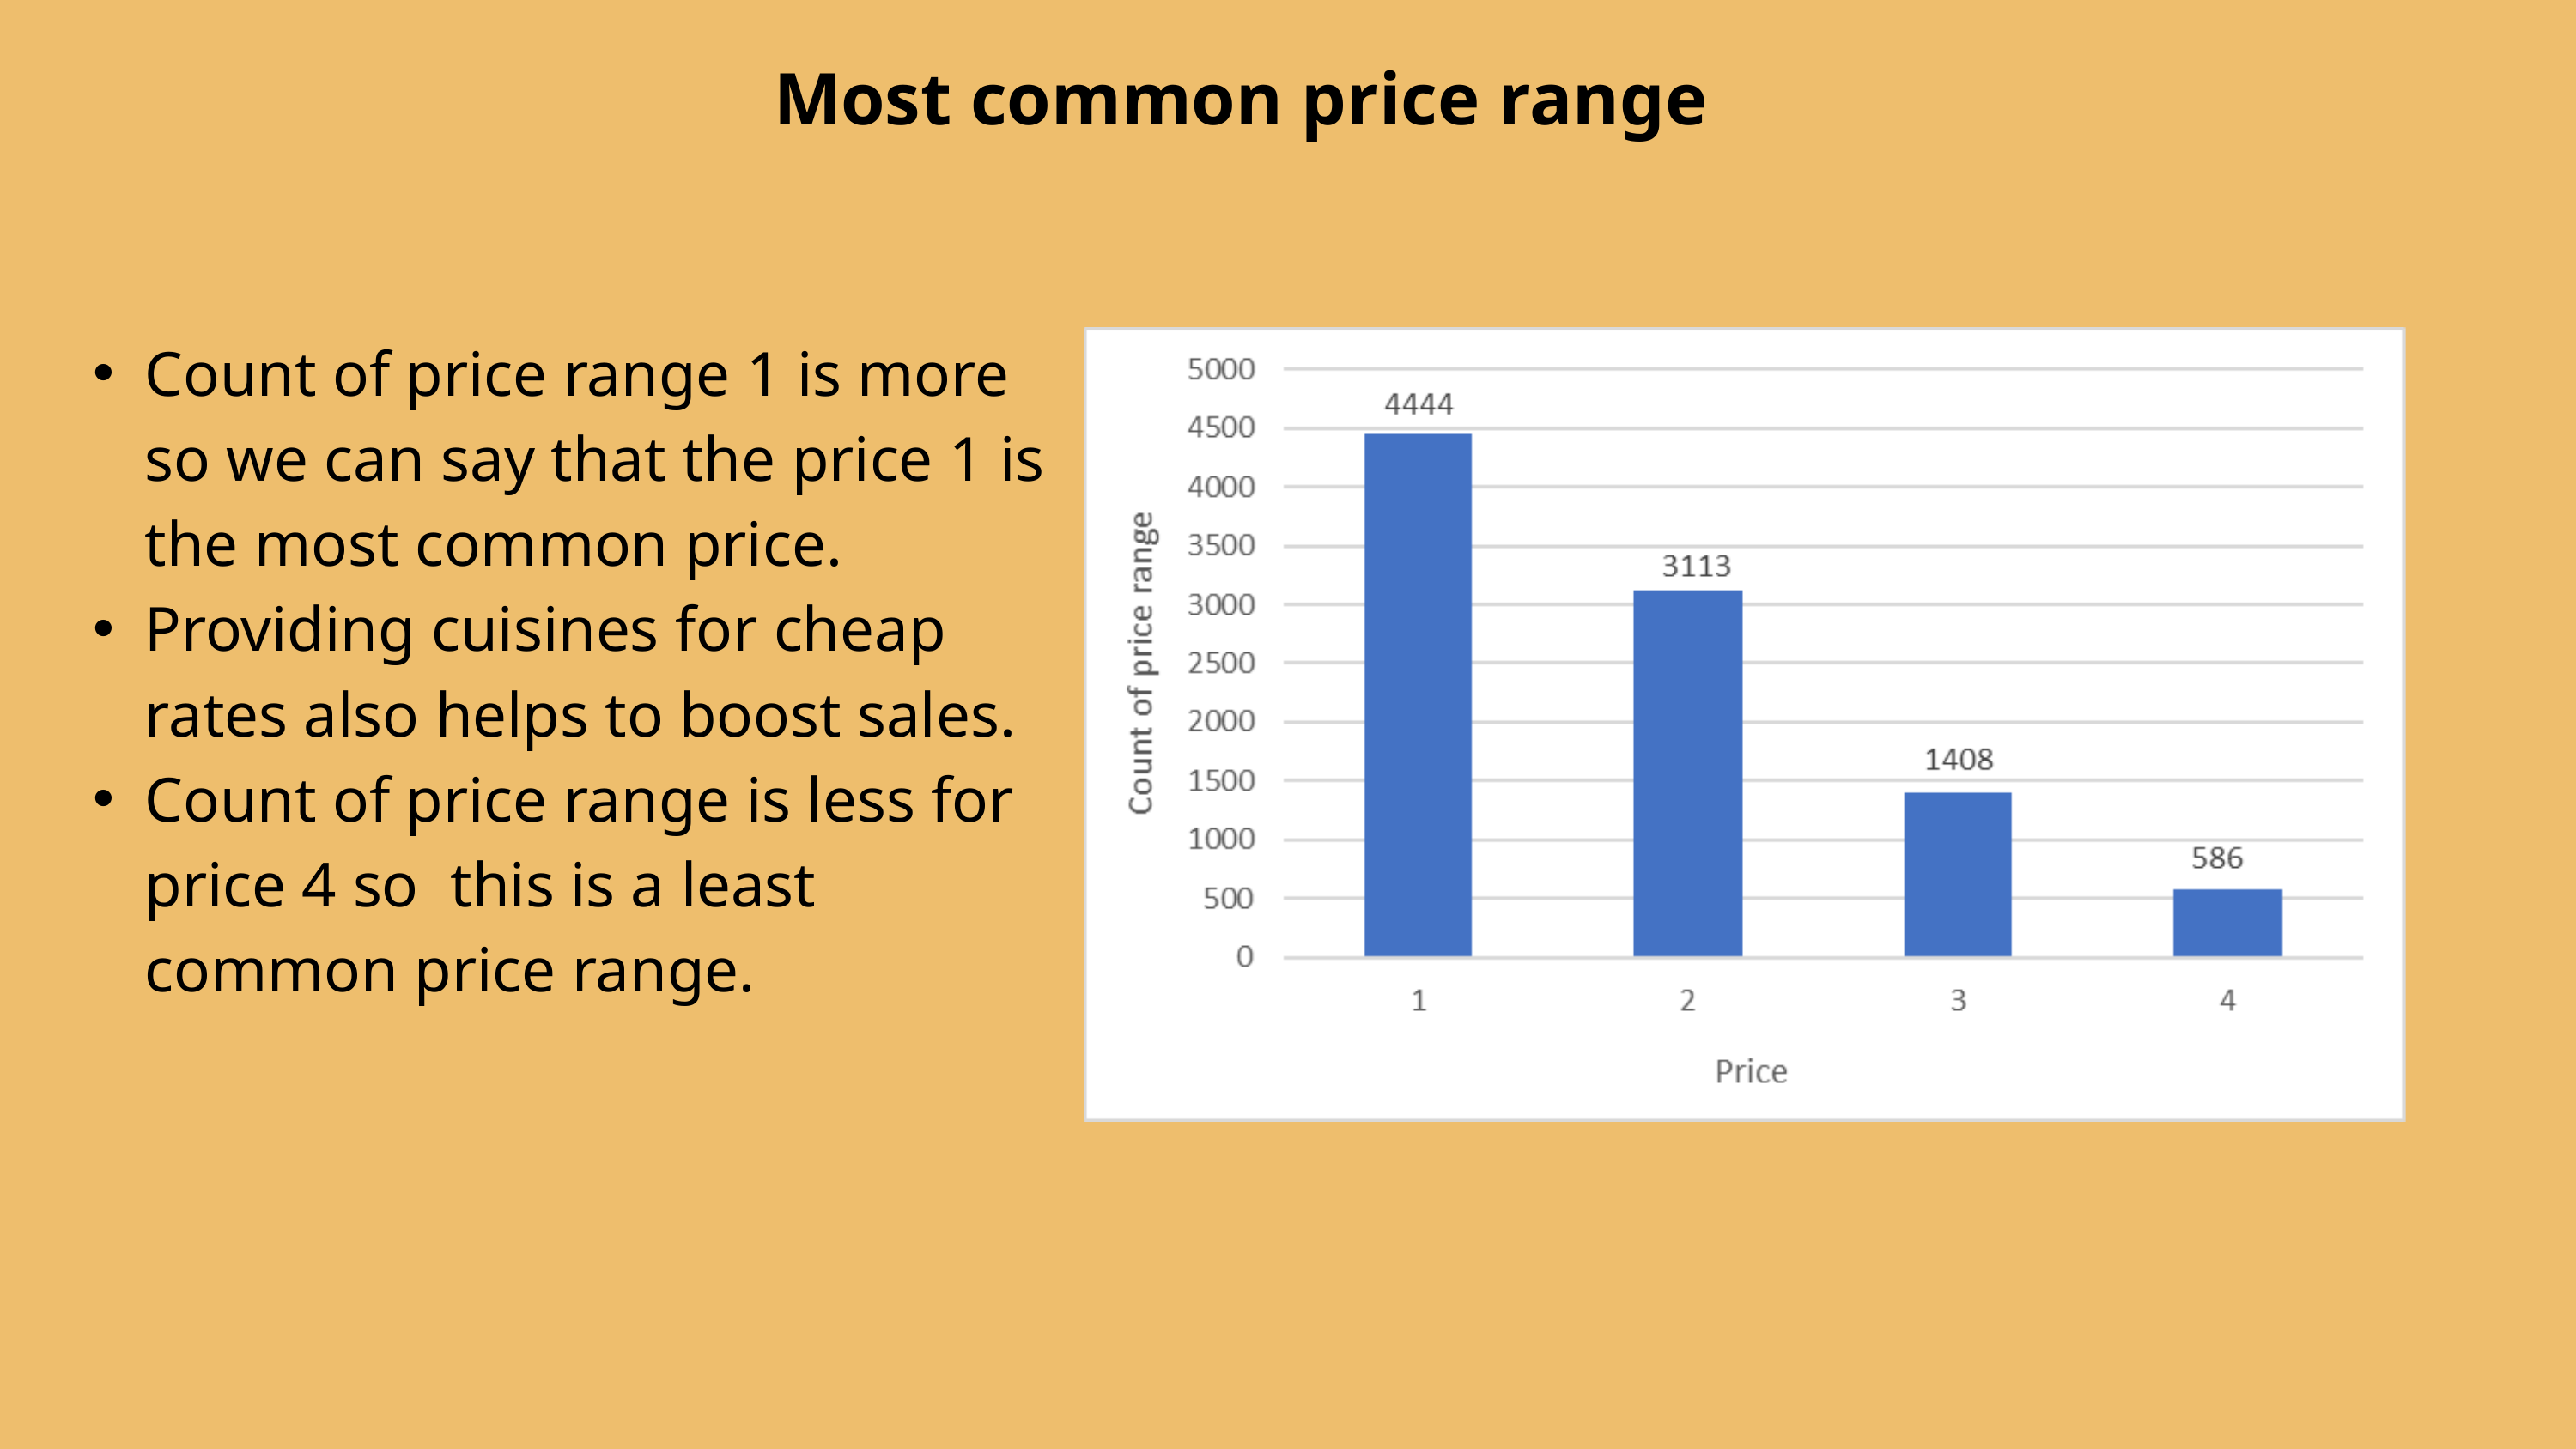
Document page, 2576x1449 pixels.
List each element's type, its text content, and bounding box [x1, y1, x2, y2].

text_box [1084, 327, 2406, 1122]
text_box Count of price range 1 is more so we can say that the price 1 is the most common price. Providing cuisines for cheap rates also helps to boost sales. Count of price range is less for price 4 so this is a least common price range. [41, 323, 1057, 1004]
text_box Most common price range [757, 39, 1724, 239]
